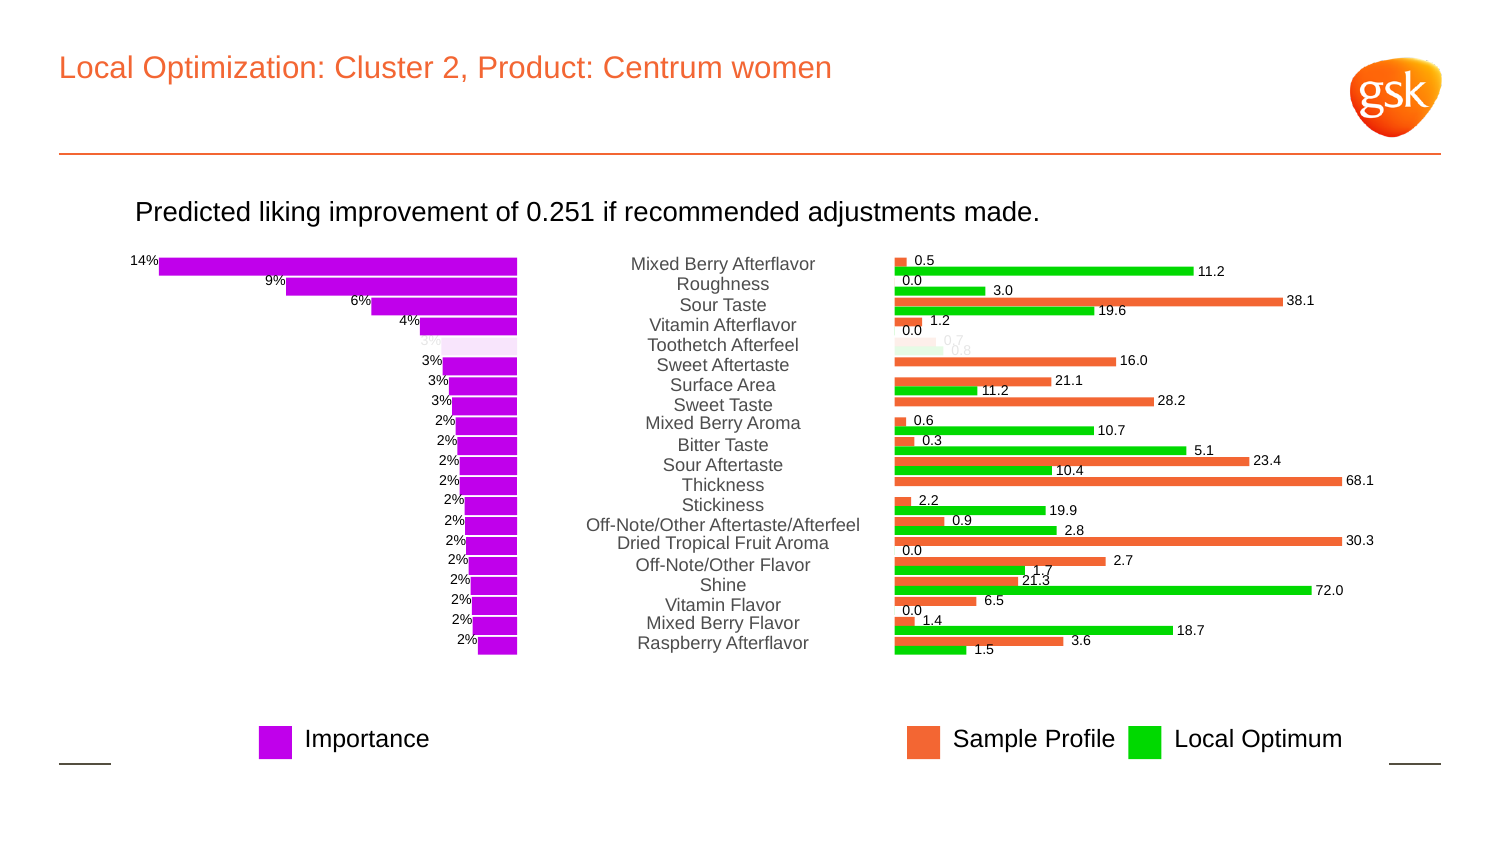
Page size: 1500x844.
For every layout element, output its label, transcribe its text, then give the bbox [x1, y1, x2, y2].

title Local Optimization: Cluster 2, Product: Centrum women [58, 47, 1302, 86]
picture [1333, 38, 1457, 157]
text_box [112, 194, 1388, 796]
